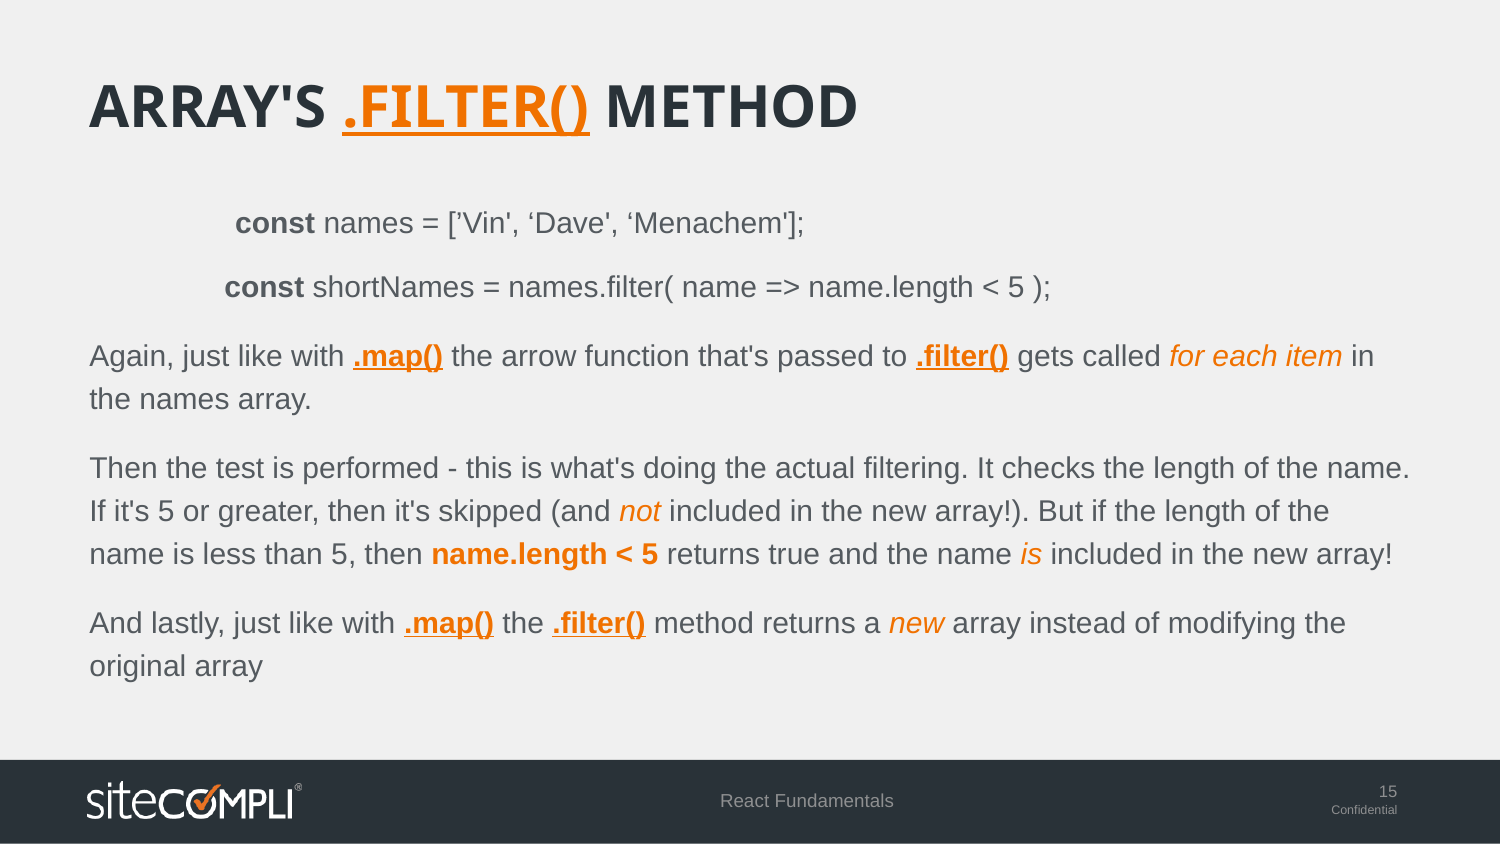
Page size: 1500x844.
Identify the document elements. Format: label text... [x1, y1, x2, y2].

slide_number 15 [1325, 781, 1413, 801]
picture [87, 781, 301, 819]
title Array's .filter() Method [89, 46, 1413, 171]
list const names = [’Vin', ‘Dave', ‘Menachem']; const shortNames = names.filter( name => name.length < 5 ); Again, just like with .map() the arrow function that's passed to .filter() gets called for each item in the names array. Then the test is performed - this is what's doing the actual filtering. It checks the length of the name. If it's 5 or greater, then it's skipped (and not included in the new array!). But if the length of the name is less than 5, then name.length < 5 returns true and the name is included in the new array! And lastly, just like with .map() the .filter() method returns a new array instead of modifying the original array [89, 196, 1413, 697]
footer React Fundamentals [301, 777, 1313, 822]
